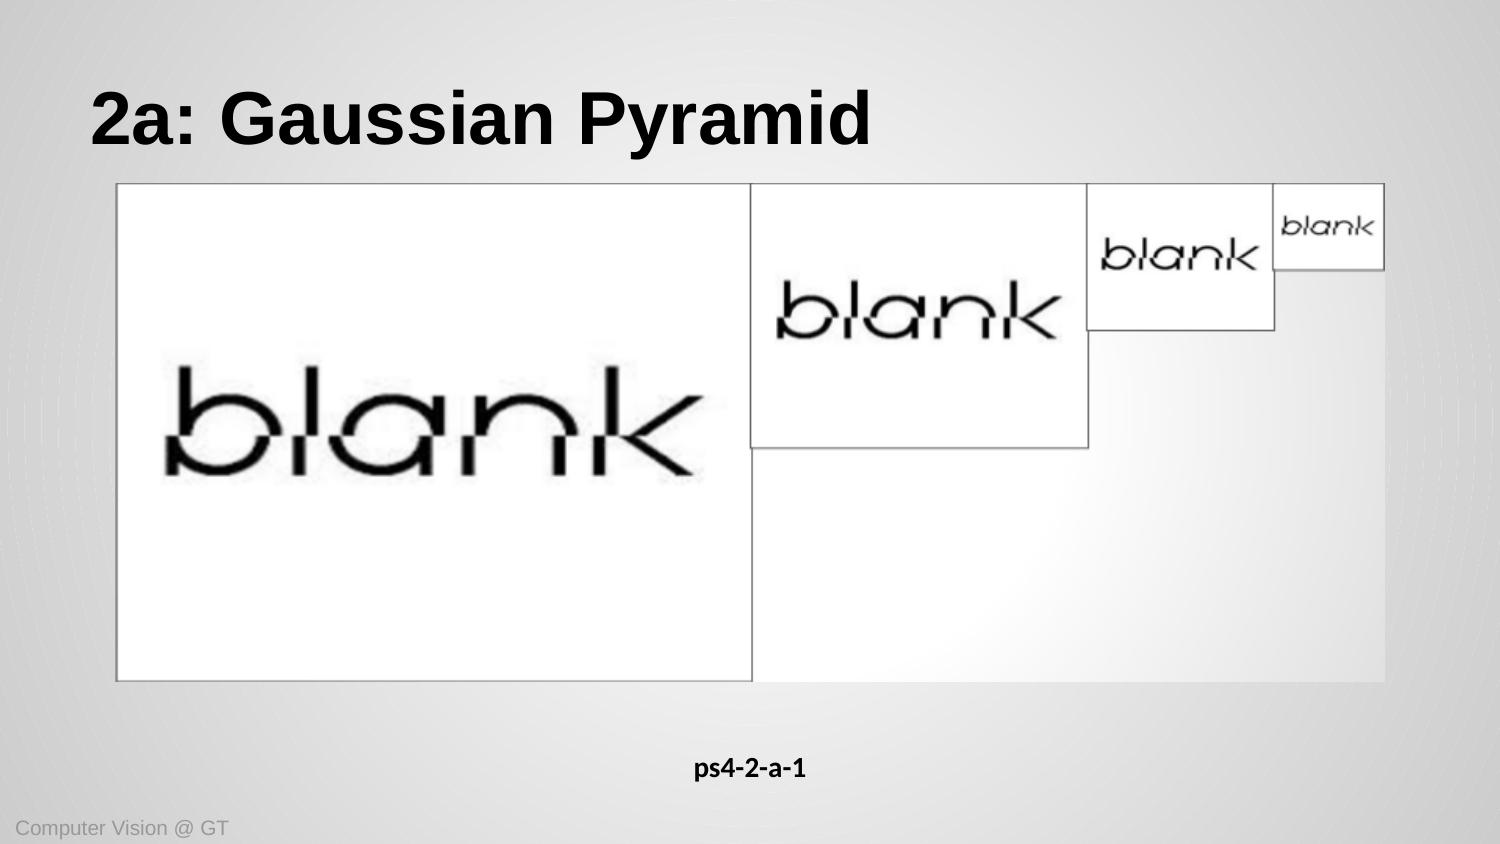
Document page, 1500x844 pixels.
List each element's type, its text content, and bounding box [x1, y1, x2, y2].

text_box Computer Vision @ GT [0, 811, 422, 844]
title 2a: Gaussian Pyramid [75, 33, 1425, 175]
picture [115, 182, 1385, 682]
text_box ps4-2-a-1 [395, 728, 1105, 811]
